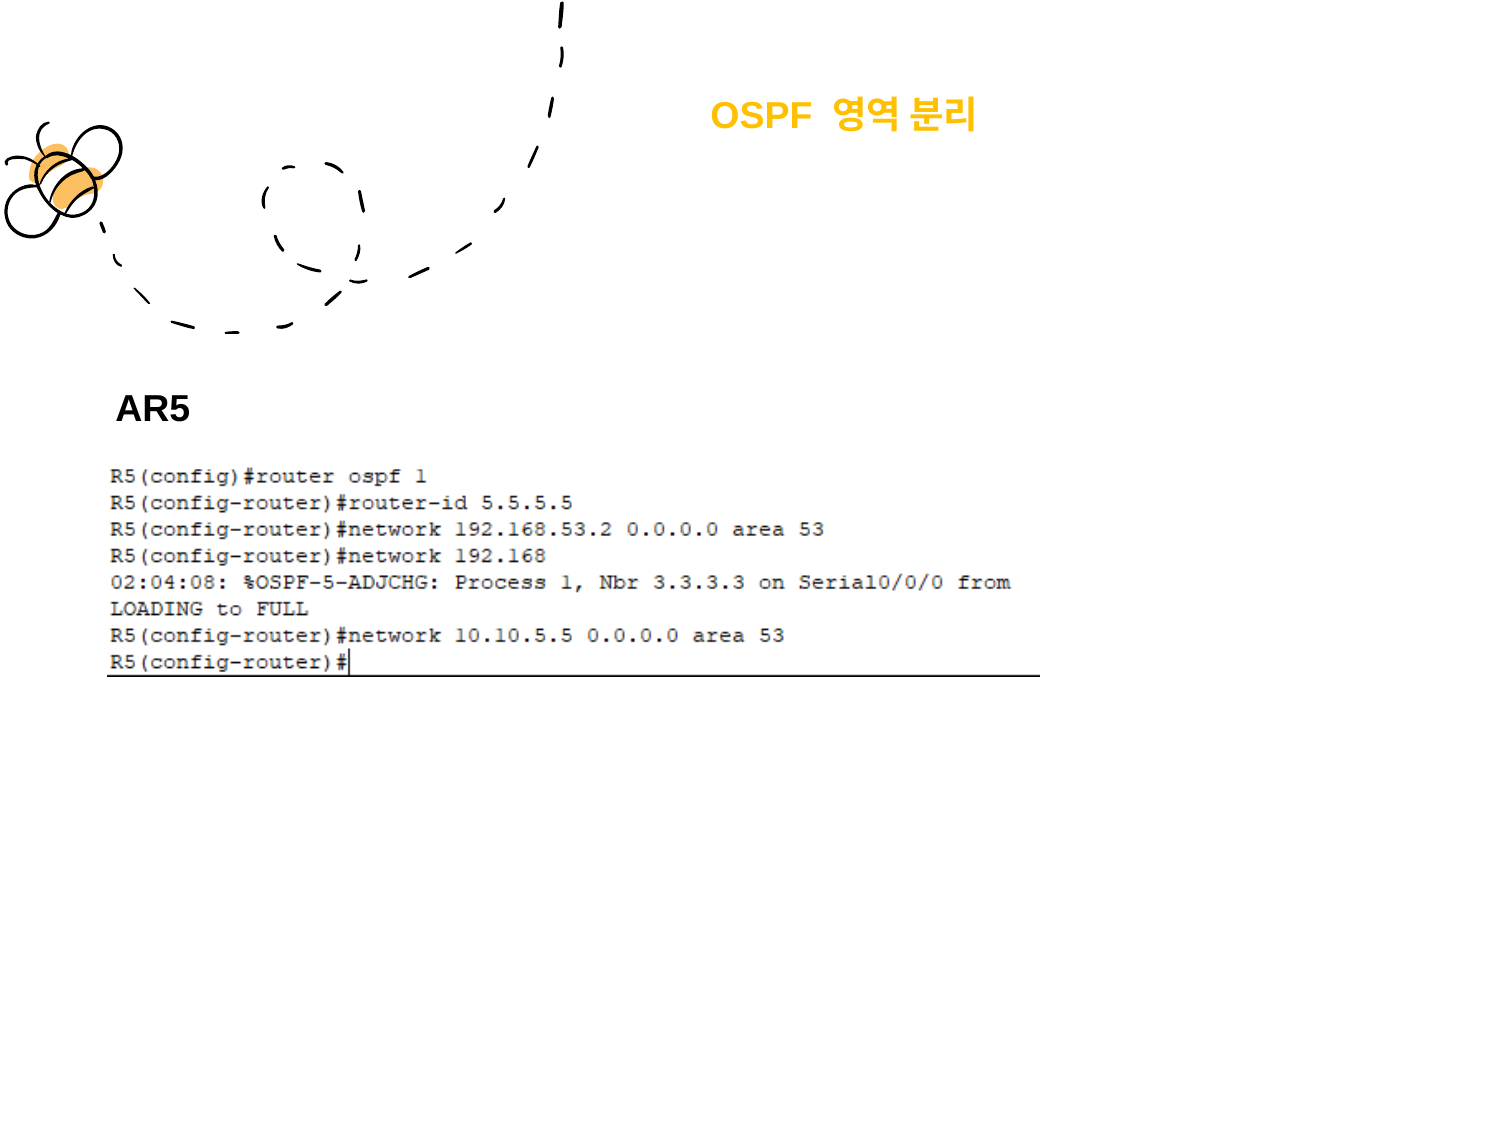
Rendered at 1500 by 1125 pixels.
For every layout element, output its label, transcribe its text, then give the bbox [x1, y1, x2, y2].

picture [107, 463, 1040, 678]
text_box OSPF 영역 분리 [695, 83, 1036, 144]
text_box AR5 [100, 376, 314, 437]
picture [3, 0, 565, 335]
